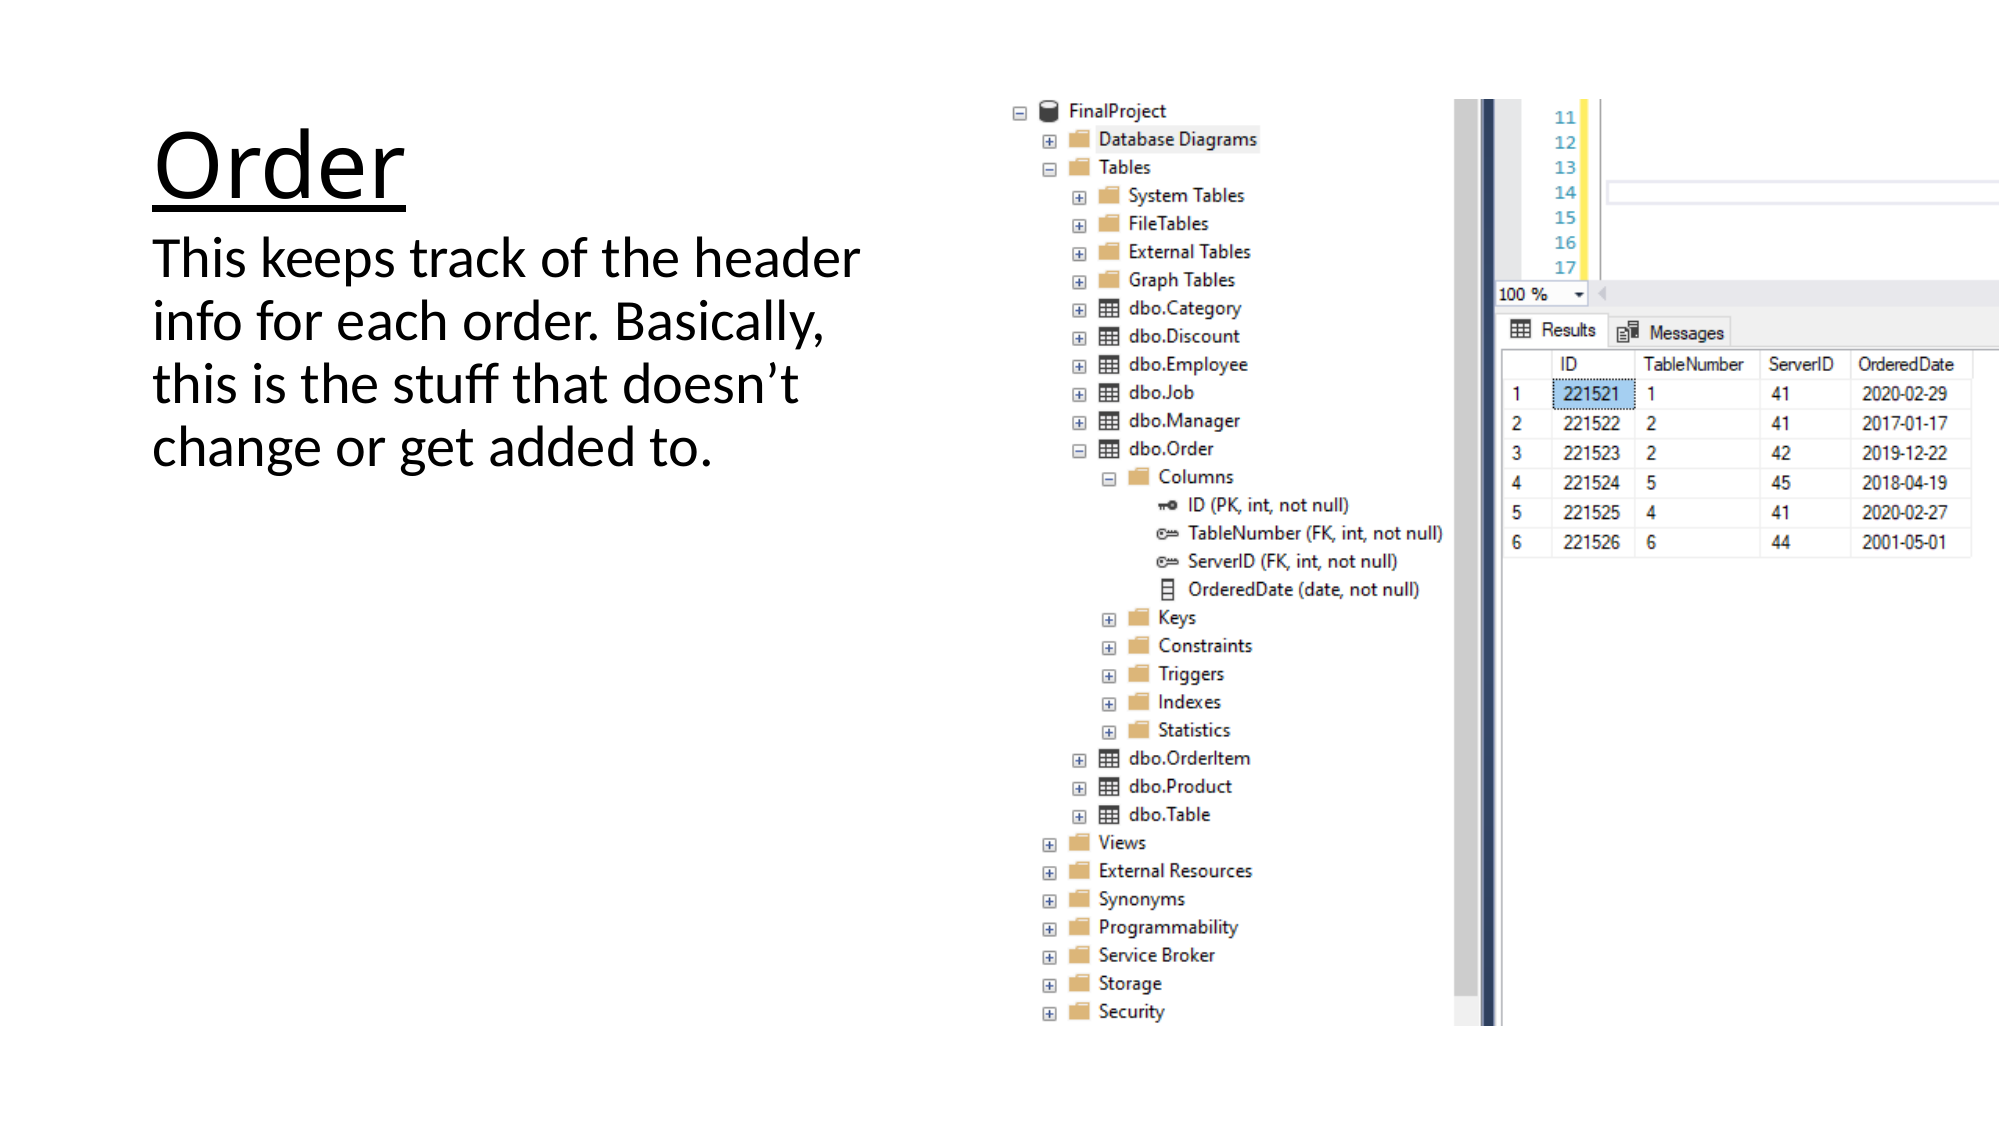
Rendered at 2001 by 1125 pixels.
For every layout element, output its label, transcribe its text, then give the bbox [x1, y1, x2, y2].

title Order [137, 59, 929, 219]
picture [999, 99, 1999, 1026]
list This keeps track of the header info for each order. Basically, this is the stuff that doesn’t change or get added to. [137, 219, 929, 934]
